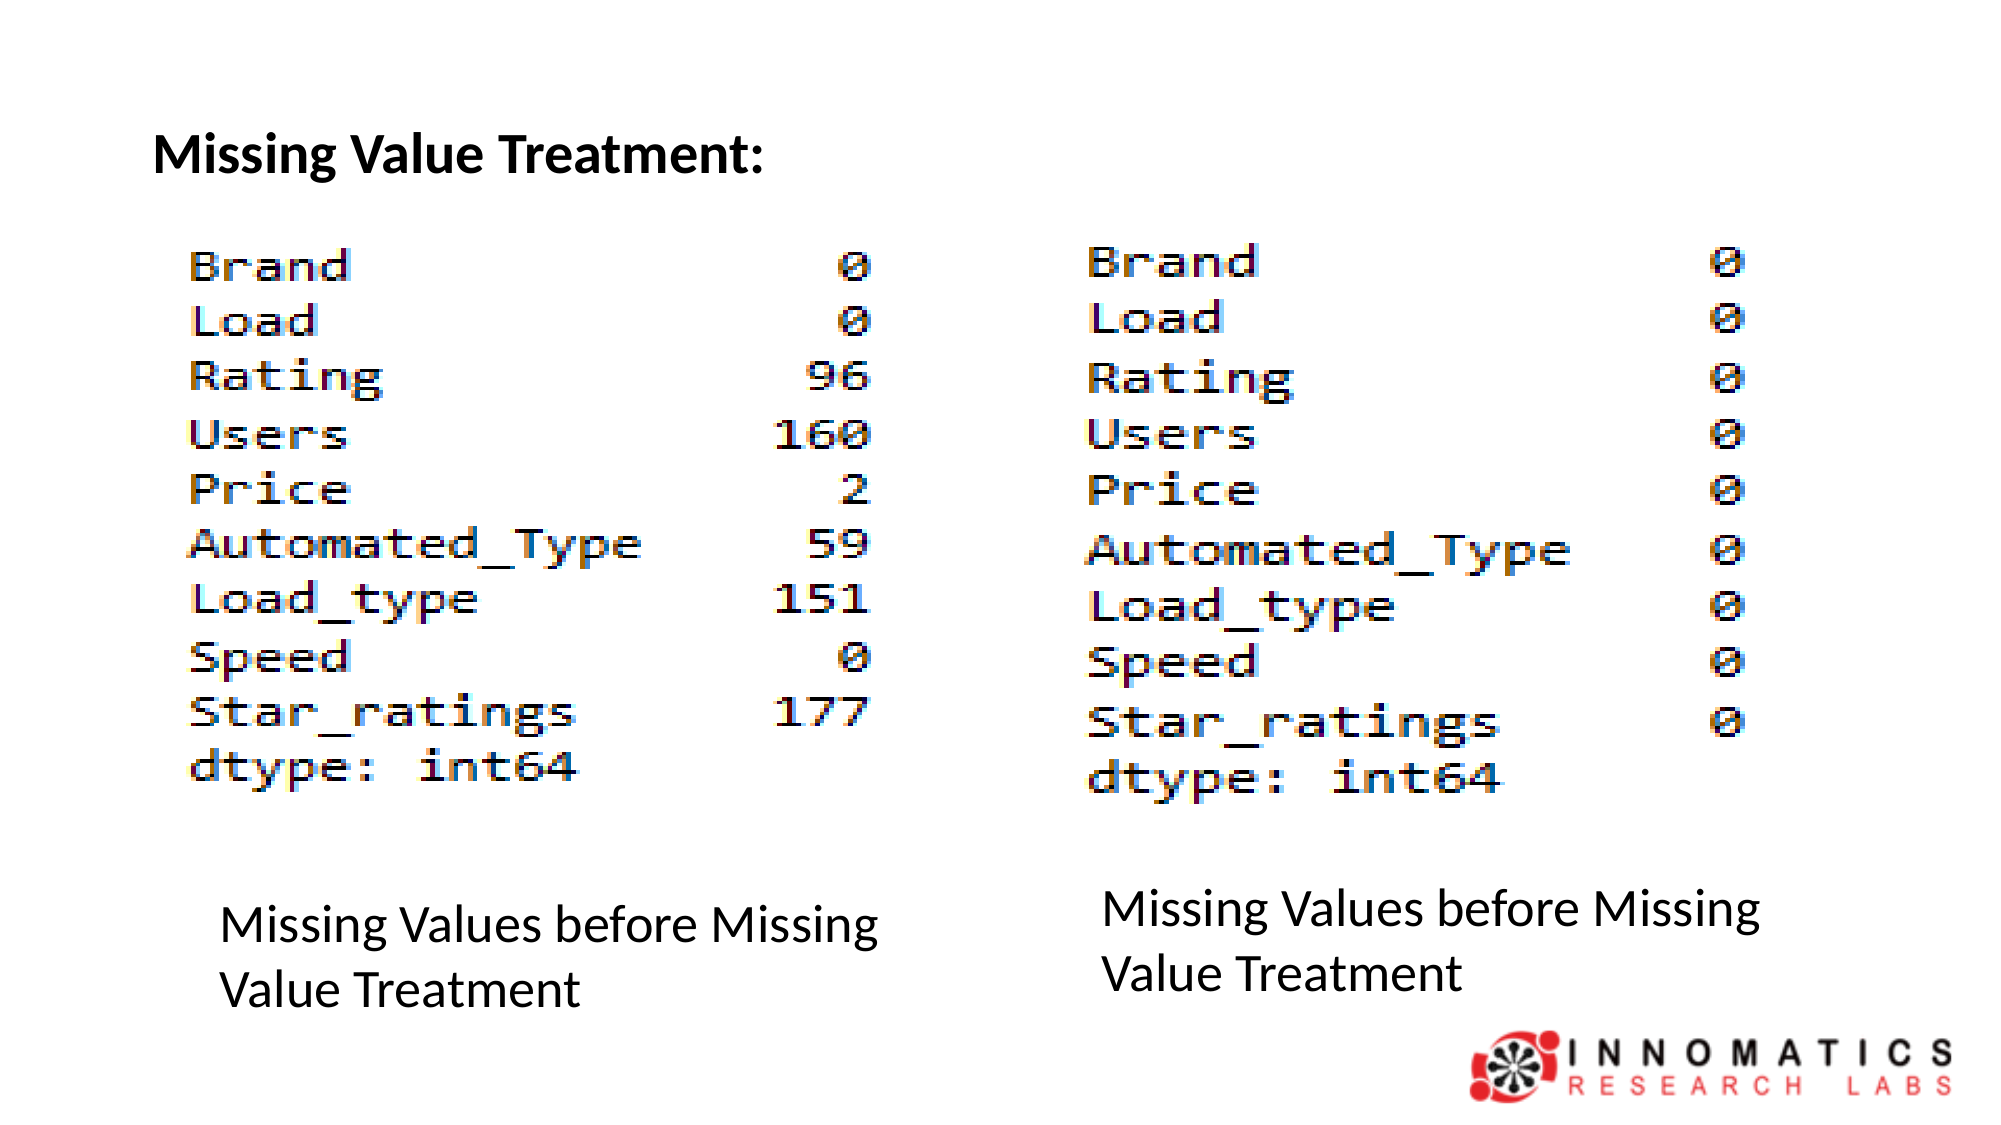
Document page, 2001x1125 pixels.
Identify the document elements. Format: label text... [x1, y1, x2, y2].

picture [154, 223, 914, 829]
picture [1058, 221, 1826, 827]
text_box Missing Values before Missing Value Treatment [1086, 865, 1787, 1045]
text_box Missing Values before Missing Value Treatment [205, 881, 912, 1027]
picture [1445, 1014, 1975, 1125]
title Missing Value Treatment: [137, 64, 914, 245]
